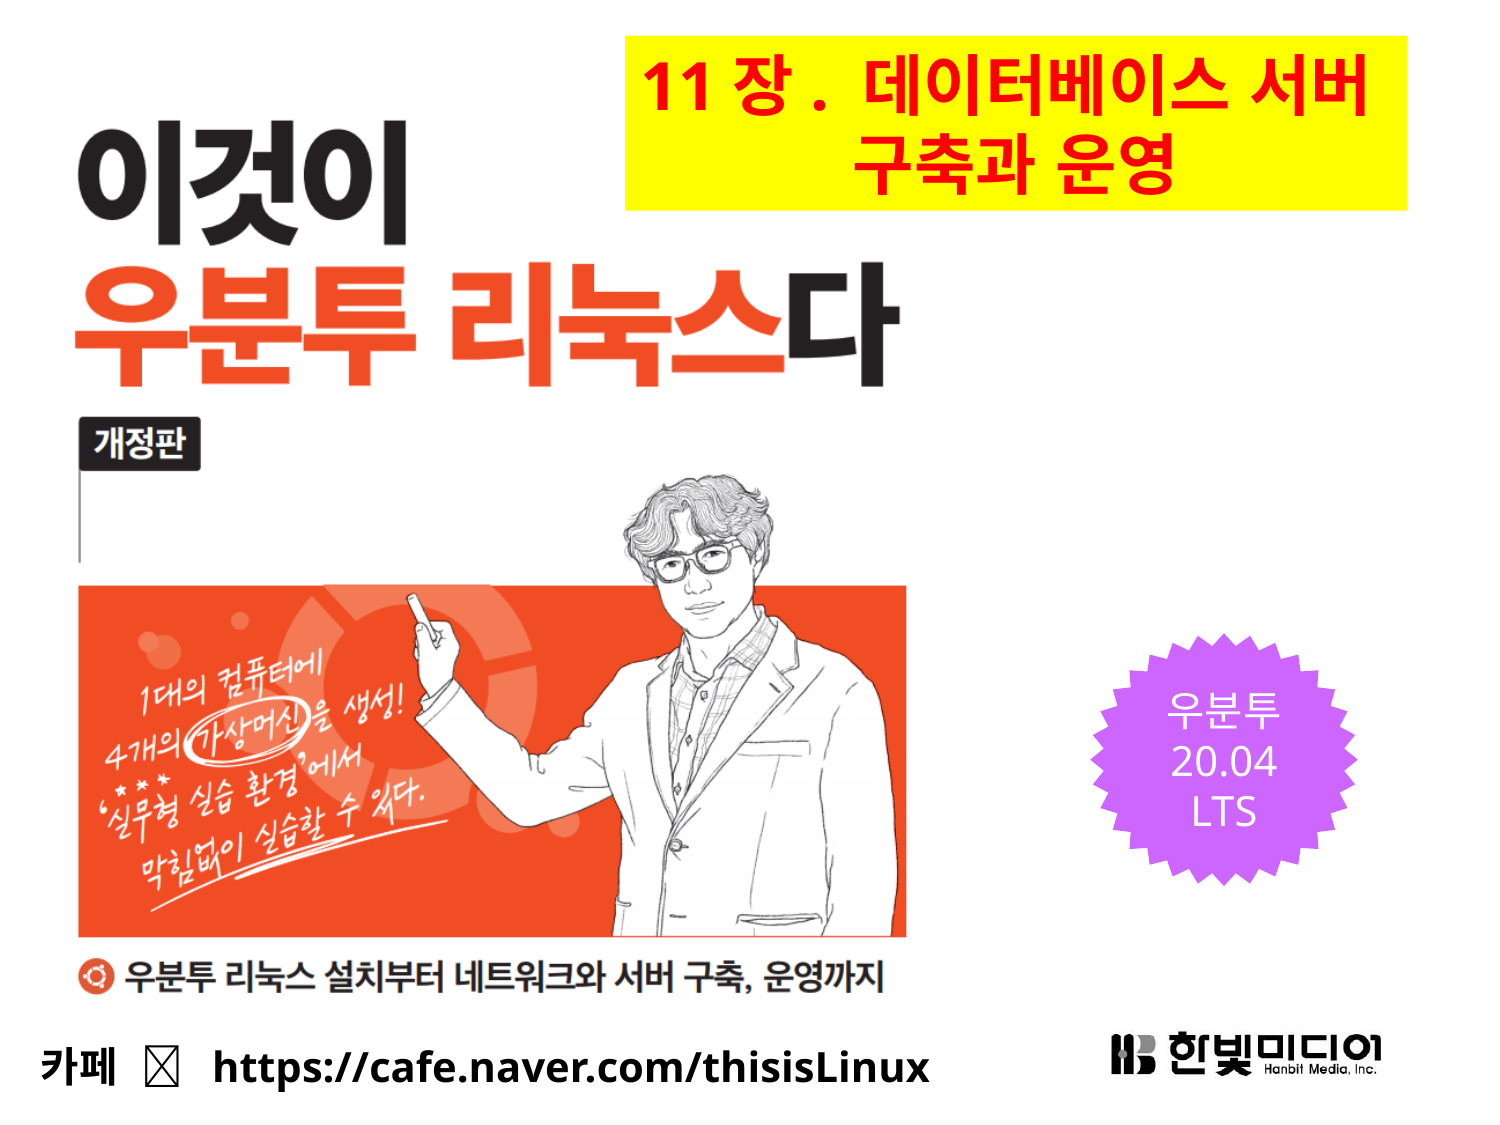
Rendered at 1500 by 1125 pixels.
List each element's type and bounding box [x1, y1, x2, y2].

picture [60, 101, 911, 1001]
picture [1090, 1017, 1414, 1100]
